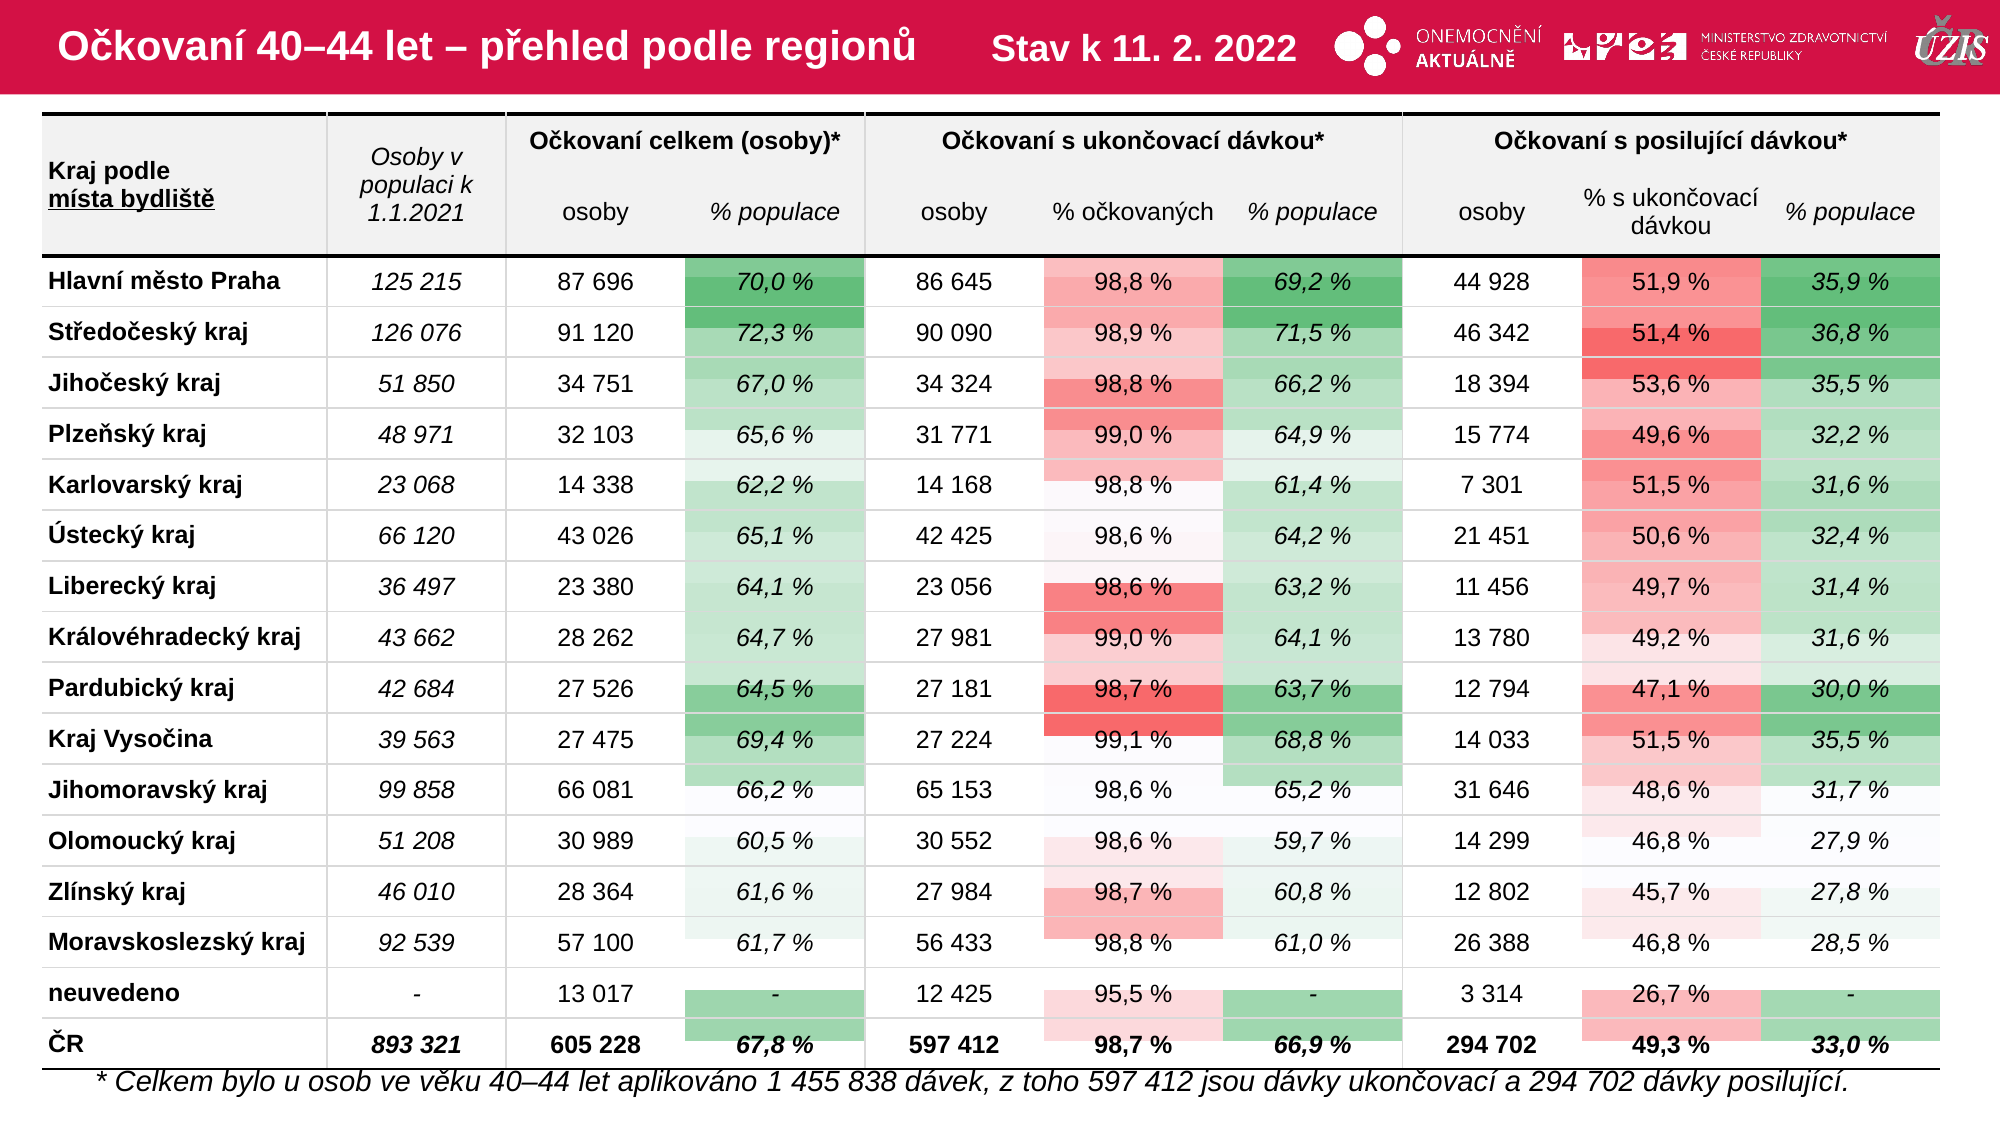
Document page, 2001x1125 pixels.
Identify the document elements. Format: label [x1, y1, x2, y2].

table_cell [1403, 867, 1940, 916]
table_cell [866, 511, 1402, 560]
table_cell [42, 663, 326, 712]
table_cell [507, 307, 864, 356]
table_cell [42, 307, 326, 356]
picture [1915, 15, 1989, 66]
table_cell [42, 1019, 326, 1068]
table_cell [328, 307, 505, 356]
table_cell [328, 409, 505, 458]
table_cell [866, 714, 1402, 763]
table_cell [507, 258, 864, 306]
table_header [42, 116, 326, 254]
table_cell [507, 358, 864, 407]
table_cell [42, 460, 326, 509]
table_cell [866, 562, 1402, 611]
table_cell [42, 968, 326, 1017]
table_cell [42, 258, 326, 306]
table_header [866, 116, 1402, 166]
table_cell [507, 409, 864, 458]
table_cell [507, 663, 864, 712]
table_cell [328, 867, 505, 916]
table_cell [866, 917, 1402, 967]
table_header [507, 116, 864, 166]
table_cell [328, 511, 505, 560]
table_cell [1403, 917, 1940, 967]
table_cell [328, 562, 505, 611]
table_cell [328, 968, 505, 1017]
table_cell [1403, 765, 1940, 814]
table_cell [328, 358, 505, 407]
table_cell [328, 917, 505, 967]
table_cell [42, 562, 326, 611]
table_cell [507, 1019, 864, 1068]
table_cell [42, 358, 326, 407]
picture [1563, 31, 1888, 60]
table_cell [42, 511, 326, 560]
table_cell [1403, 460, 1940, 509]
table_cell [328, 612, 505, 661]
table_cell [507, 562, 864, 611]
table_cell [866, 460, 1402, 509]
table_cell [866, 166, 1402, 254]
table_cell [507, 968, 864, 1017]
table_cell [507, 765, 864, 814]
table_cell [1403, 714, 1940, 763]
table_cell [1403, 663, 1940, 712]
table_cell [507, 816, 864, 865]
table_cell [328, 714, 505, 763]
table_cell [507, 460, 864, 509]
table_cell [1403, 562, 1940, 611]
title [42, 0, 1262, 95]
table_header [328, 116, 505, 254]
table_cell [328, 1019, 505, 1068]
table_cell [42, 714, 326, 763]
table_header [1403, 116, 1940, 166]
table_cell [507, 612, 864, 661]
table_cell [866, 663, 1402, 712]
table_cell [866, 968, 1402, 1017]
table_cell [42, 816, 326, 865]
table_cell [328, 663, 505, 712]
table_cell [866, 1019, 1402, 1068]
table_cell [1403, 307, 1940, 356]
text_box [80, 1070, 1871, 1105]
table_cell [328, 816, 505, 865]
table_cell [1403, 166, 1940, 254]
table_cell [1403, 409, 1940, 458]
table_cell [42, 765, 326, 814]
table_cell [1403, 816, 1940, 865]
table_cell [1403, 1019, 1940, 1068]
table_cell [866, 409, 1402, 458]
table_cell [42, 612, 326, 661]
table_cell [866, 765, 1402, 814]
table_cell [328, 258, 505, 306]
table_cell [1403, 358, 1940, 407]
picture [1421, 16, 1542, 76]
table_cell [1403, 258, 1940, 306]
table_cell [507, 166, 864, 254]
table_cell [866, 358, 1402, 407]
table_cell [1403, 612, 1940, 661]
table_cell [507, 867, 864, 916]
text_box [976, 16, 1421, 77]
table_cell [1403, 511, 1940, 560]
table_cell [866, 612, 1402, 661]
table_cell [1403, 968, 1940, 1017]
table_cell [42, 867, 326, 916]
table_cell [866, 867, 1402, 916]
table_cell [507, 714, 864, 763]
table_cell [42, 409, 326, 458]
table_cell [328, 460, 505, 509]
table_cell [866, 258, 1402, 306]
table_cell [42, 917, 326, 967]
table_cell [328, 765, 505, 814]
table_cell [507, 511, 864, 560]
table_cell [866, 307, 1402, 356]
table_cell [866, 816, 1402, 865]
table_cell [507, 917, 864, 967]
